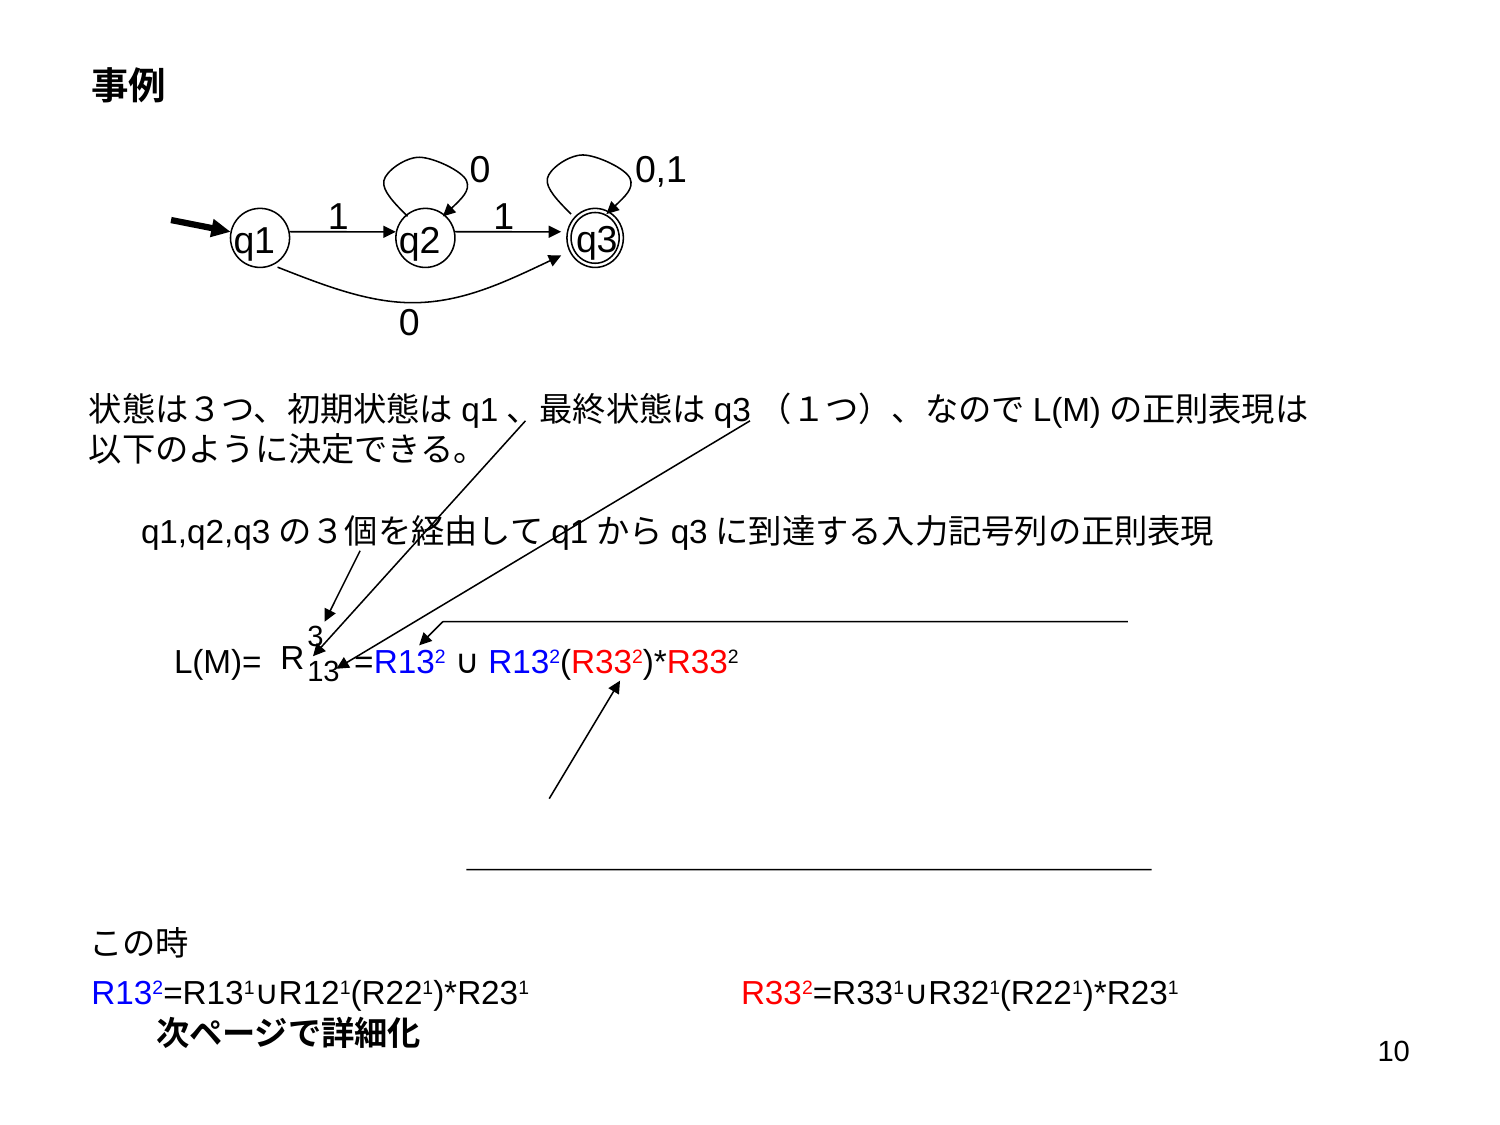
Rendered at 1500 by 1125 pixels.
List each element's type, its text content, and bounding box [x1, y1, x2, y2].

text_box L(M)= =R132 ∪ R132(R332)*R332 [360, 633, 966, 688]
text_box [265, 609, 356, 696]
text_box R332=R331∪R321(R221)*R231 [726, 964, 1270, 1019]
text_box 状態は３つ、初期状態はq1、最終状態はq3（１つ）、なのでL(M)の正則表現は 以下のように決定できる。 [74, 380, 1324, 476]
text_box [170, 136, 703, 352]
text_box L(M)= =R132 ∪ R132(R332)*R332 [159, 633, 260, 688]
text_box R132=R131∪R121(R221)*R231 [76, 964, 609, 1019]
slide_number 10 [1074, 1024, 1425, 1103]
text_box 次ページで詳細化 [141, 1004, 437, 1060]
text_box q1,q2,q3の３個を経由してq1からq3に到達する入力記号列の正則表現 [524, 503, 1230, 558]
text_box [549, 680, 621, 799]
text_box q1,q2,q3の３個を経由してq1からq3に到達する入力記号列の正則表現 [403, 503, 611, 558]
text_box この時 [74, 914, 204, 970]
text_box q1,q2,q3の３個を経由してq1からq3に到達する入力記号列の正則表現 [126, 503, 450, 558]
text_box 事例 [76, 54, 1329, 115]
text_box [419, 622, 443, 646]
